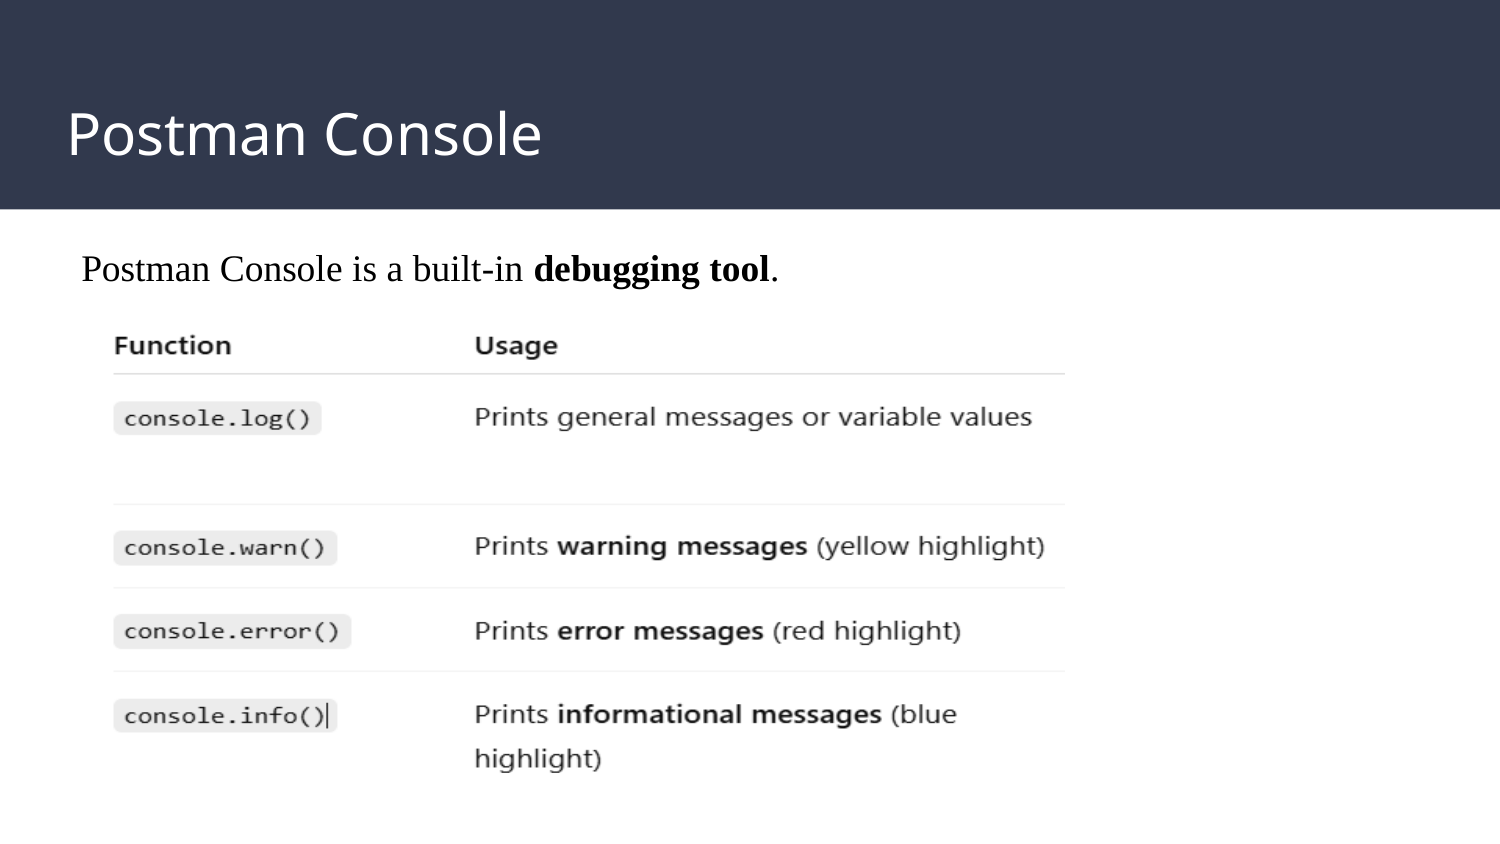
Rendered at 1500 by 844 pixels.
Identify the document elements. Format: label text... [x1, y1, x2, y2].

title Postman Console [51, 82, 1449, 185]
picture [92, 306, 1065, 808]
text_box Postman Console is a built-in debugging tool. [66, 228, 1409, 832]
